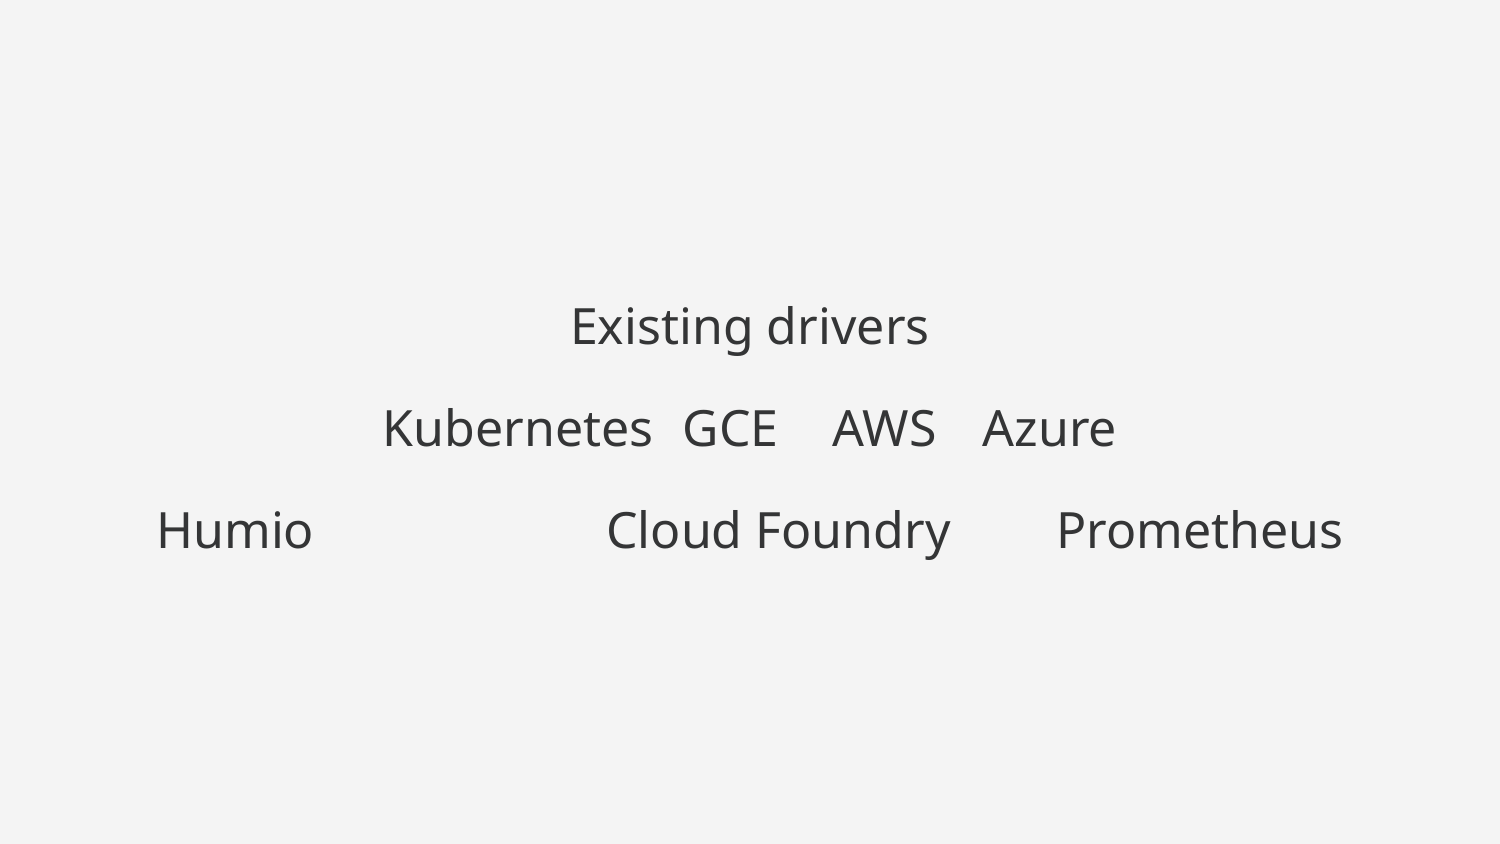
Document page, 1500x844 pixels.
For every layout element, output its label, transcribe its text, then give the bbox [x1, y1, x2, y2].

list Existing drivers Kubernetes GCE AWS Azure Humio Cloud Foundry Prometheus [51, 266, 1449, 578]
